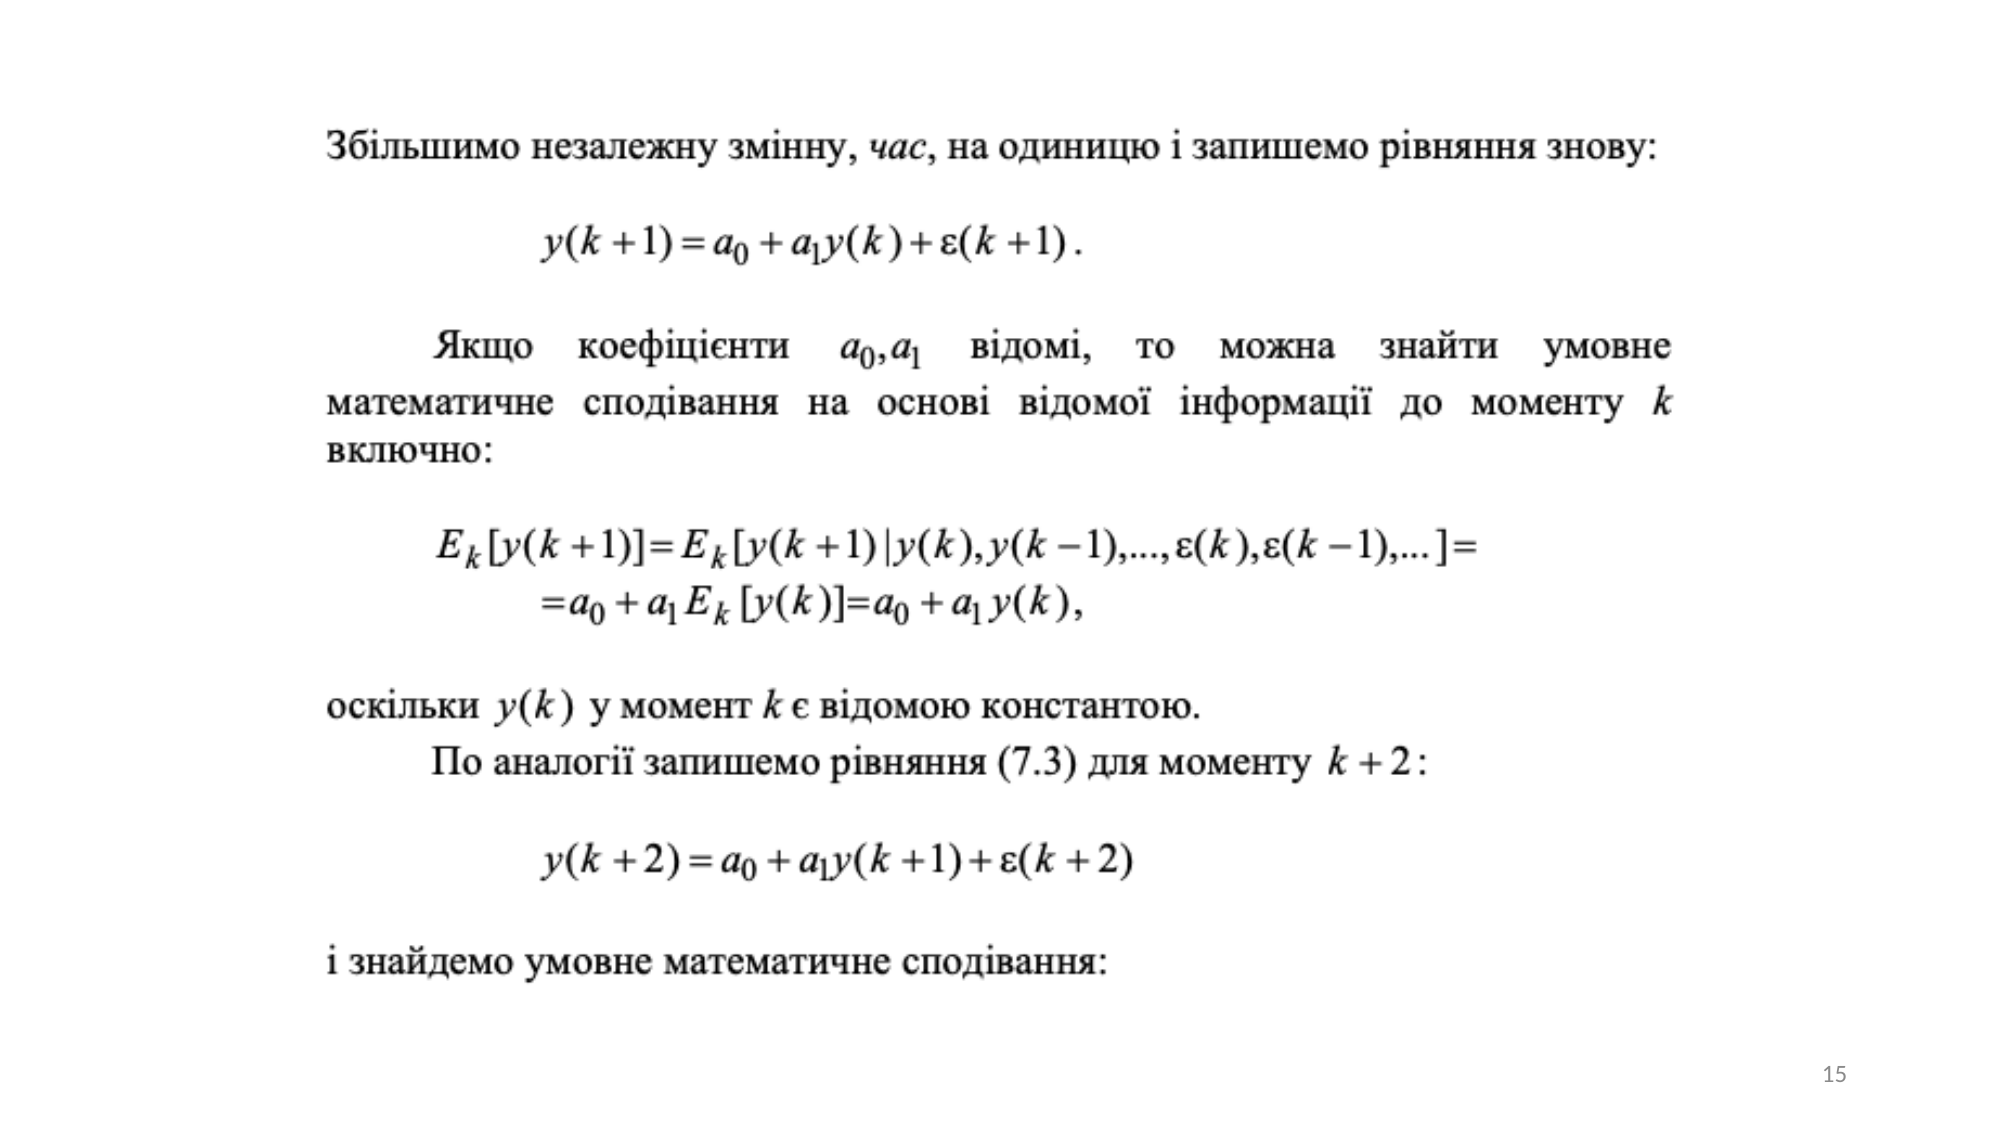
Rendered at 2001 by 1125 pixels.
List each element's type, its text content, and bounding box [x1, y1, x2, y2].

picture [302, 105, 1698, 1020]
slide_number 15 [1412, 1042, 1863, 1103]
